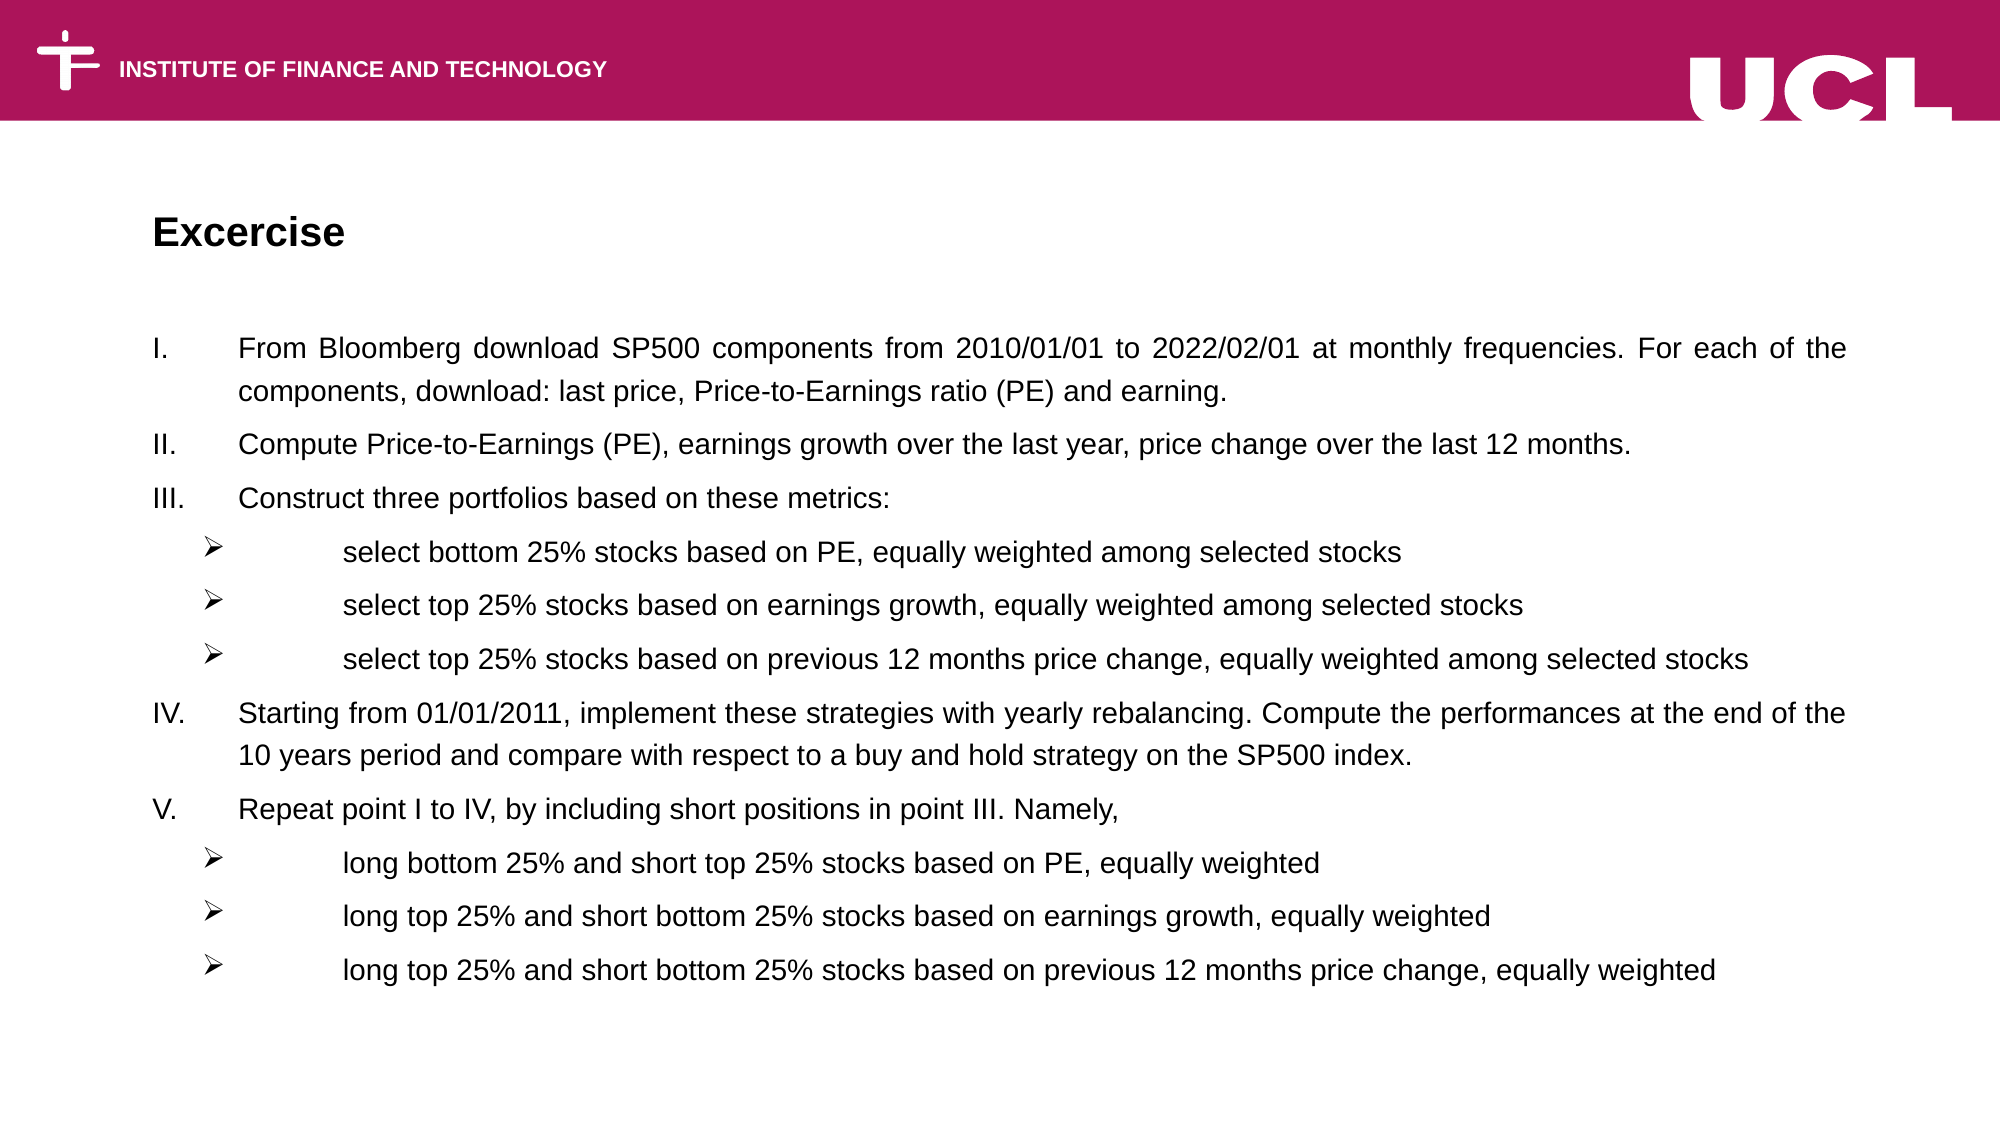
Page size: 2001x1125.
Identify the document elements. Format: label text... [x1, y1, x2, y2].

list Excercise From Bloomberg download SP500 components from 2010/01/01 to 2022/02/01 at monthly frequencies. For each of the components, download: last price, Price-to-Earnings ratio (PE) and earning. Compute Price-to-Earnings (PE), earnings growth over the last year, price change over the last 12 months. Construct three portfolios based on these metrics: select bottom 25% stocks based on PE, equally weighted among selected stocks select top 25% stocks based on earnings growth, equally weighted among selected stocks select top 25% stocks based on previous 12 months price change, equally weighted among selected stocks Starting from 01/01/2011, implement these strategies with yearly rebalancing. Compute the performances at the end of the 10 years period and compare with respect to a buy and hold strategy on the SP500 index. Repeat point I to IV, by including short positions in point III. Namely, long bottom 25% and short top 25% stocks based on PE, equally weighted long top 25% and short bottom 25% stocks based on earnings growth, equally weighted long top 25% and short bottom 25% stocks based on previous 12 months price change, equally weighted [137, 202, 1863, 1014]
picture [36, 30, 101, 91]
